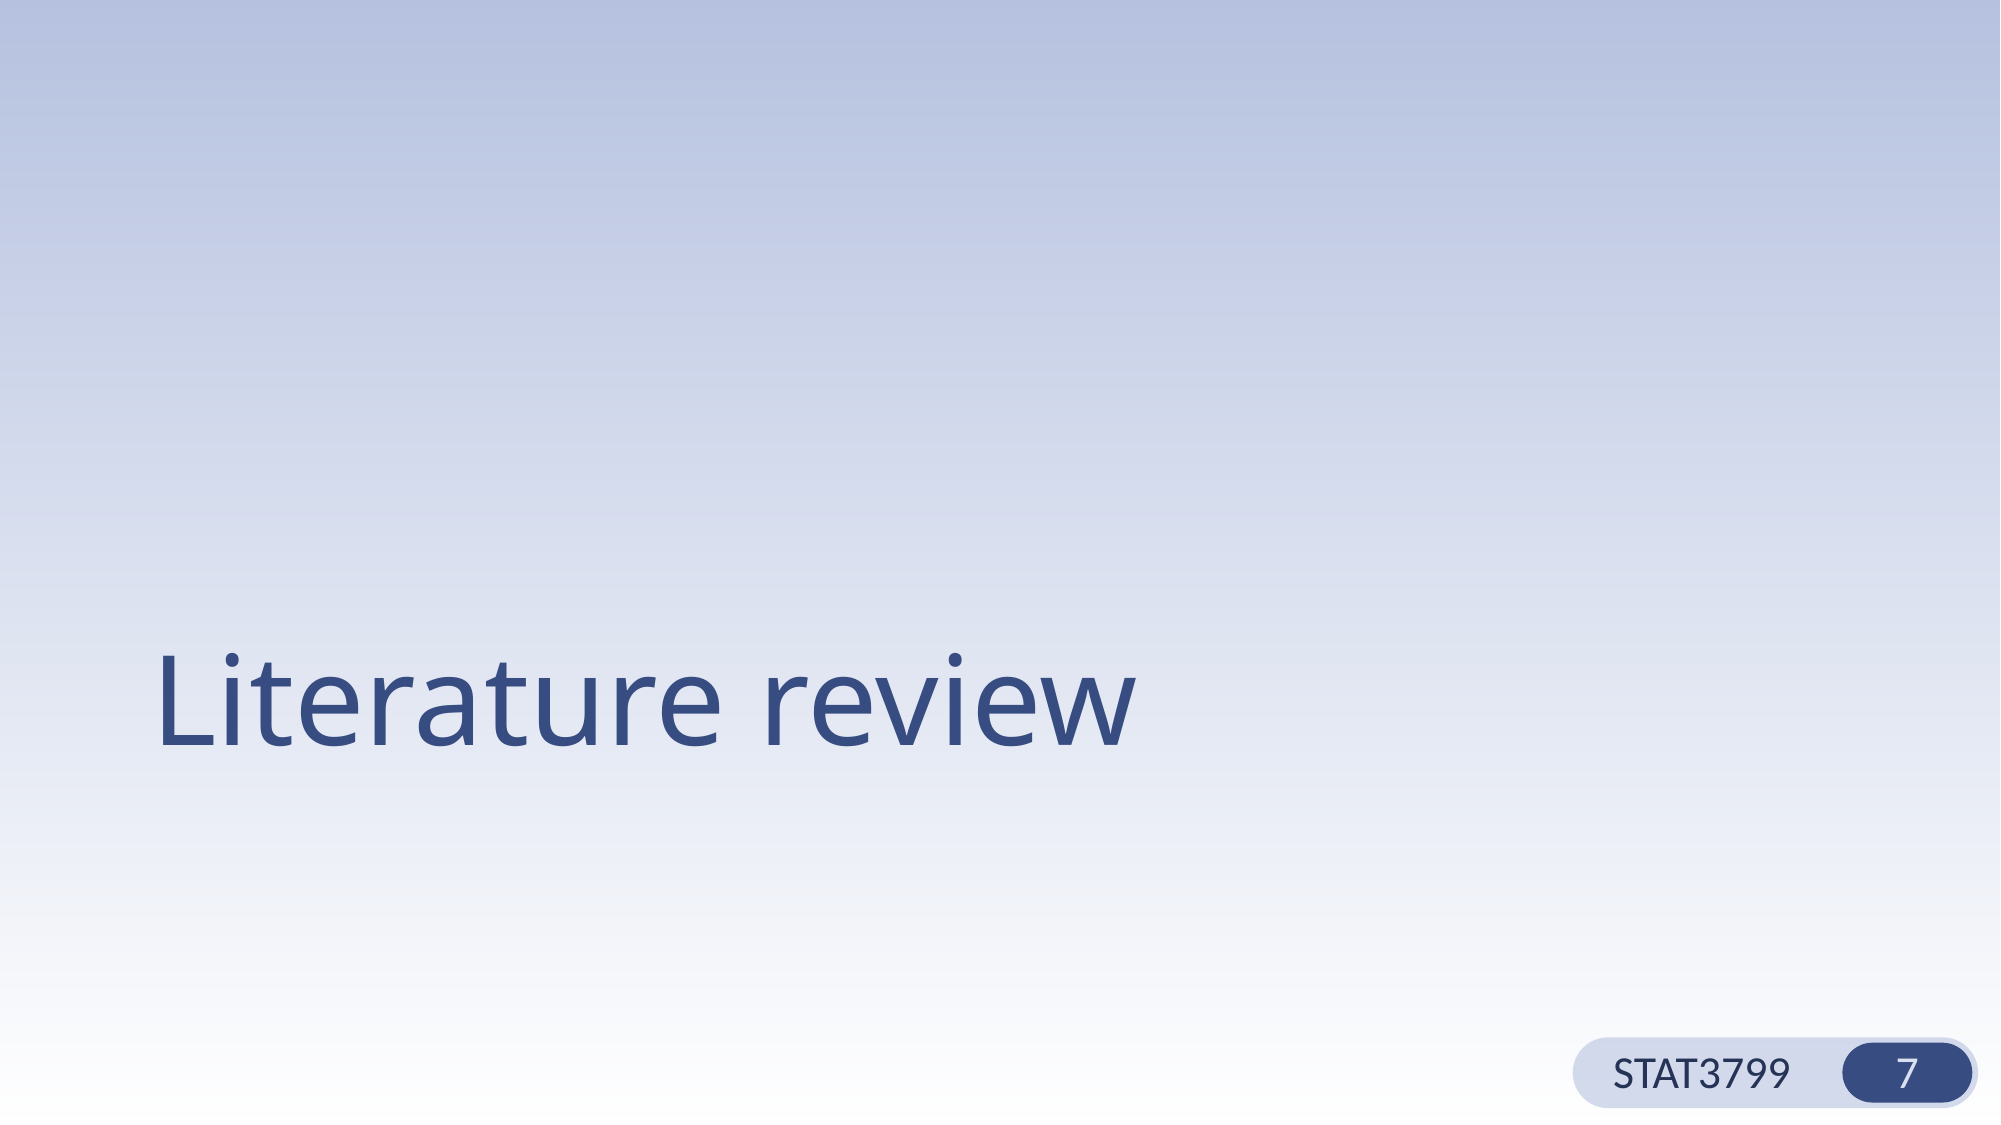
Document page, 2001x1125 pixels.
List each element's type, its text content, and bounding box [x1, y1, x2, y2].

slide_number 7 [1842, 1042, 1973, 1103]
title Literature review [136, 399, 1862, 781]
footer STAT3799 [1572, 1037, 1979, 1109]
